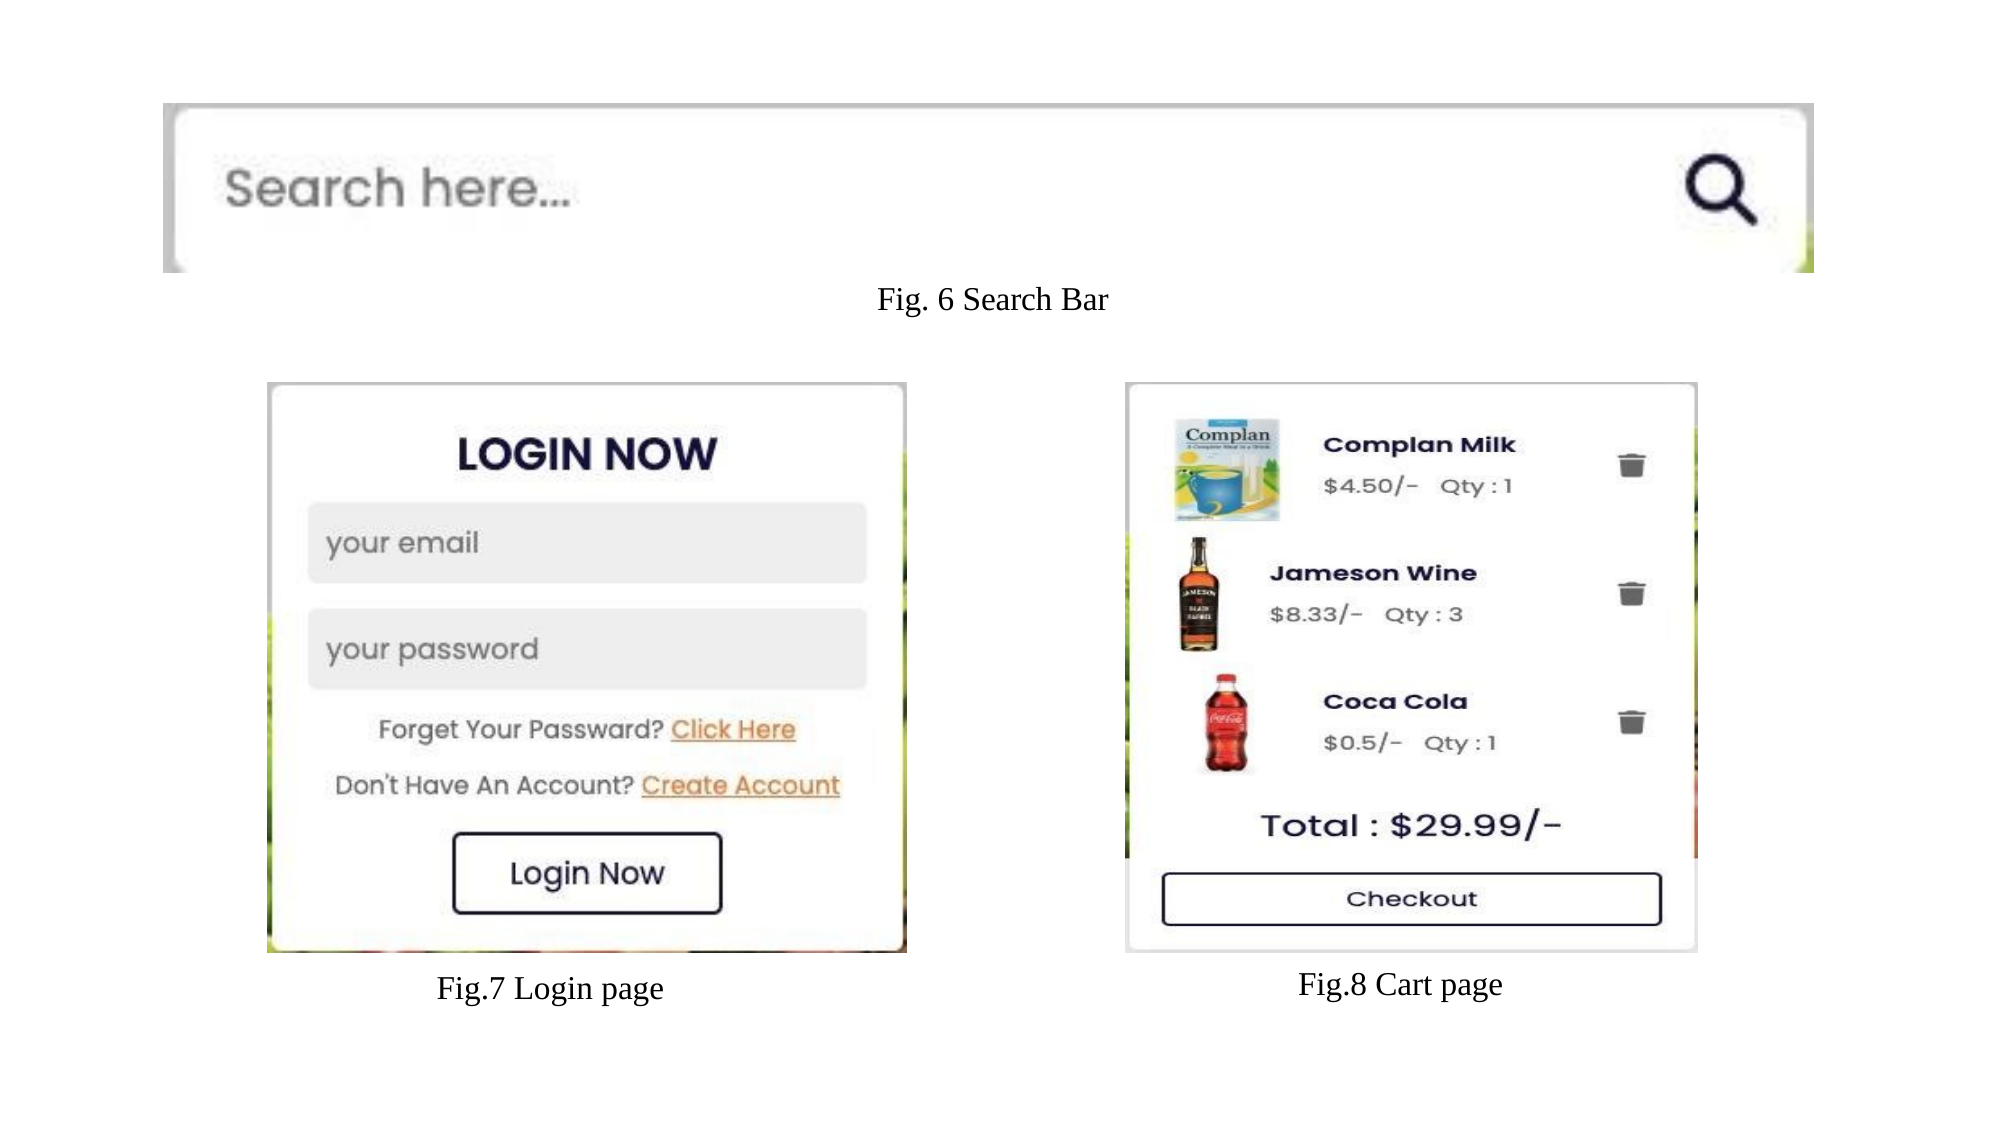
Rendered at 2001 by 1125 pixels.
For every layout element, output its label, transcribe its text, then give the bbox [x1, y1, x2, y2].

text_box Fig.7 Login page [434, 963, 668, 1006]
text_box Fig. 6 Search Bar [874, 284, 1113, 318]
picture [267, 382, 907, 954]
text_box Fig.8 Cart page [1296, 961, 1507, 1003]
picture [162, 102, 1814, 273]
picture [1124, 382, 1698, 954]
